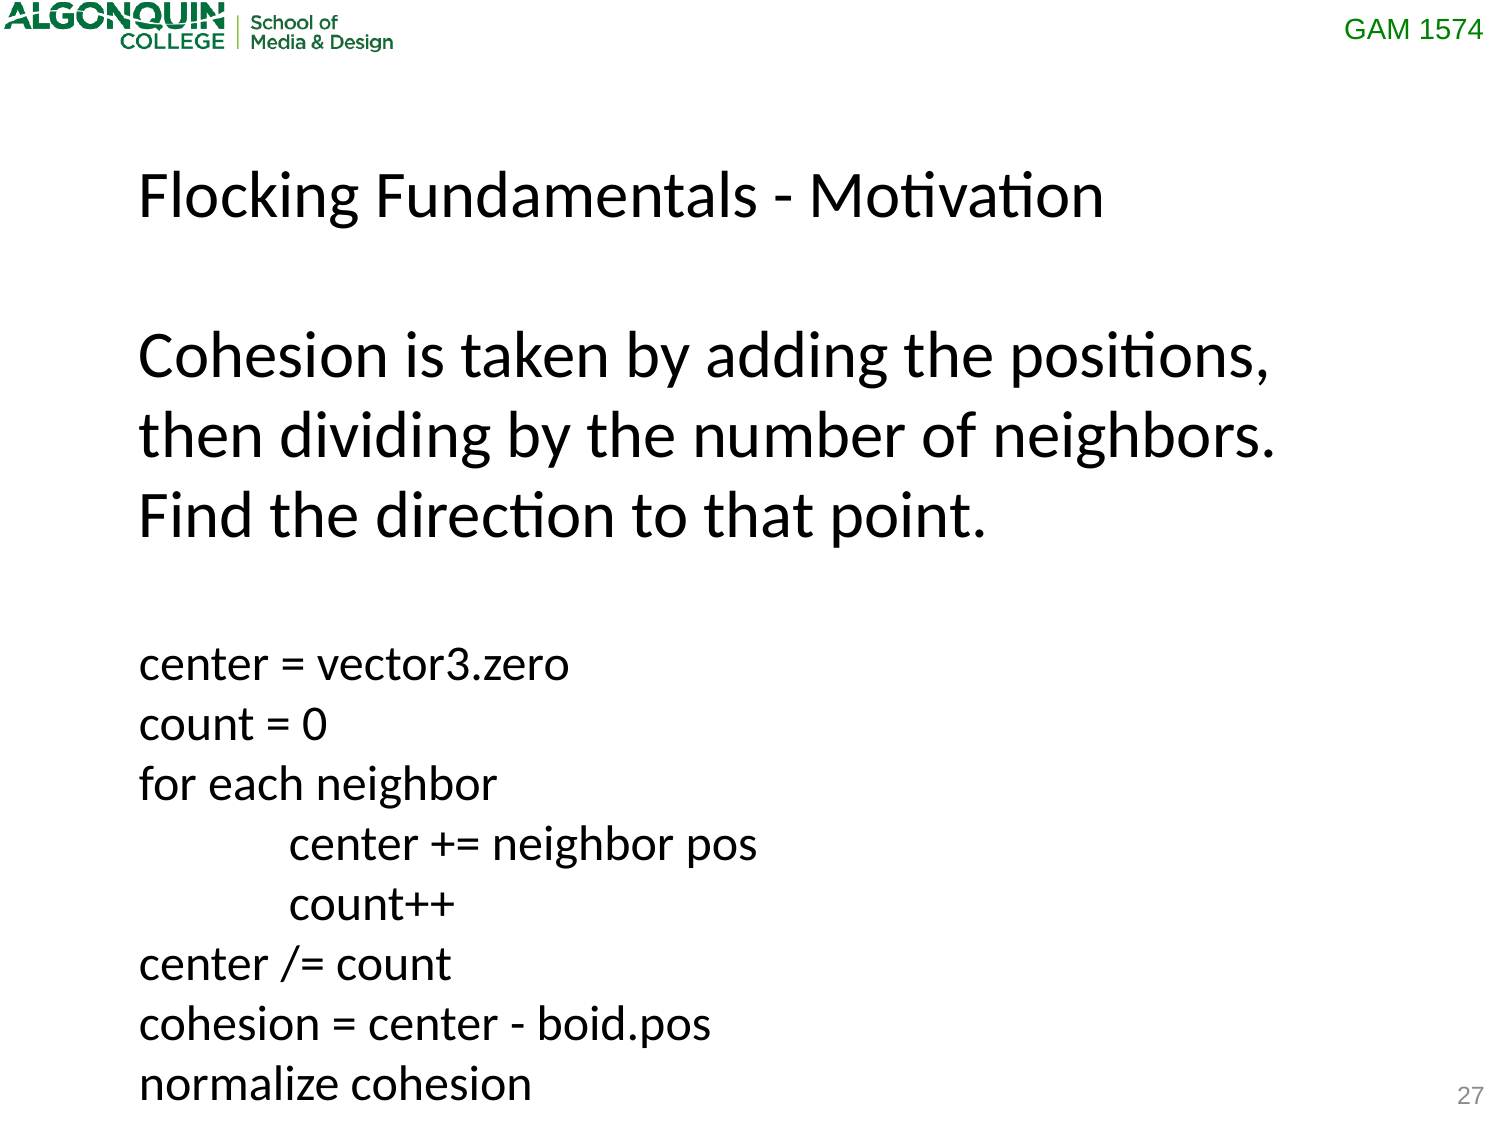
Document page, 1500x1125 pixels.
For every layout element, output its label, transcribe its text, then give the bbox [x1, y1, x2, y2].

slide_number 27 [1149, 1065, 1500, 1125]
text_box Flocking Fundamentals - Motivation Cohesion is taken by adding the positions, then dividing by the number of neighbors. Find the direction to that point. center = vector3.zero count = 0 for each neighbor center += neighbor pos count++ center /= count cohesion = center - boid.pos normalize cohesion [124, 143, 1376, 1119]
picture [0, 0, 399, 54]
